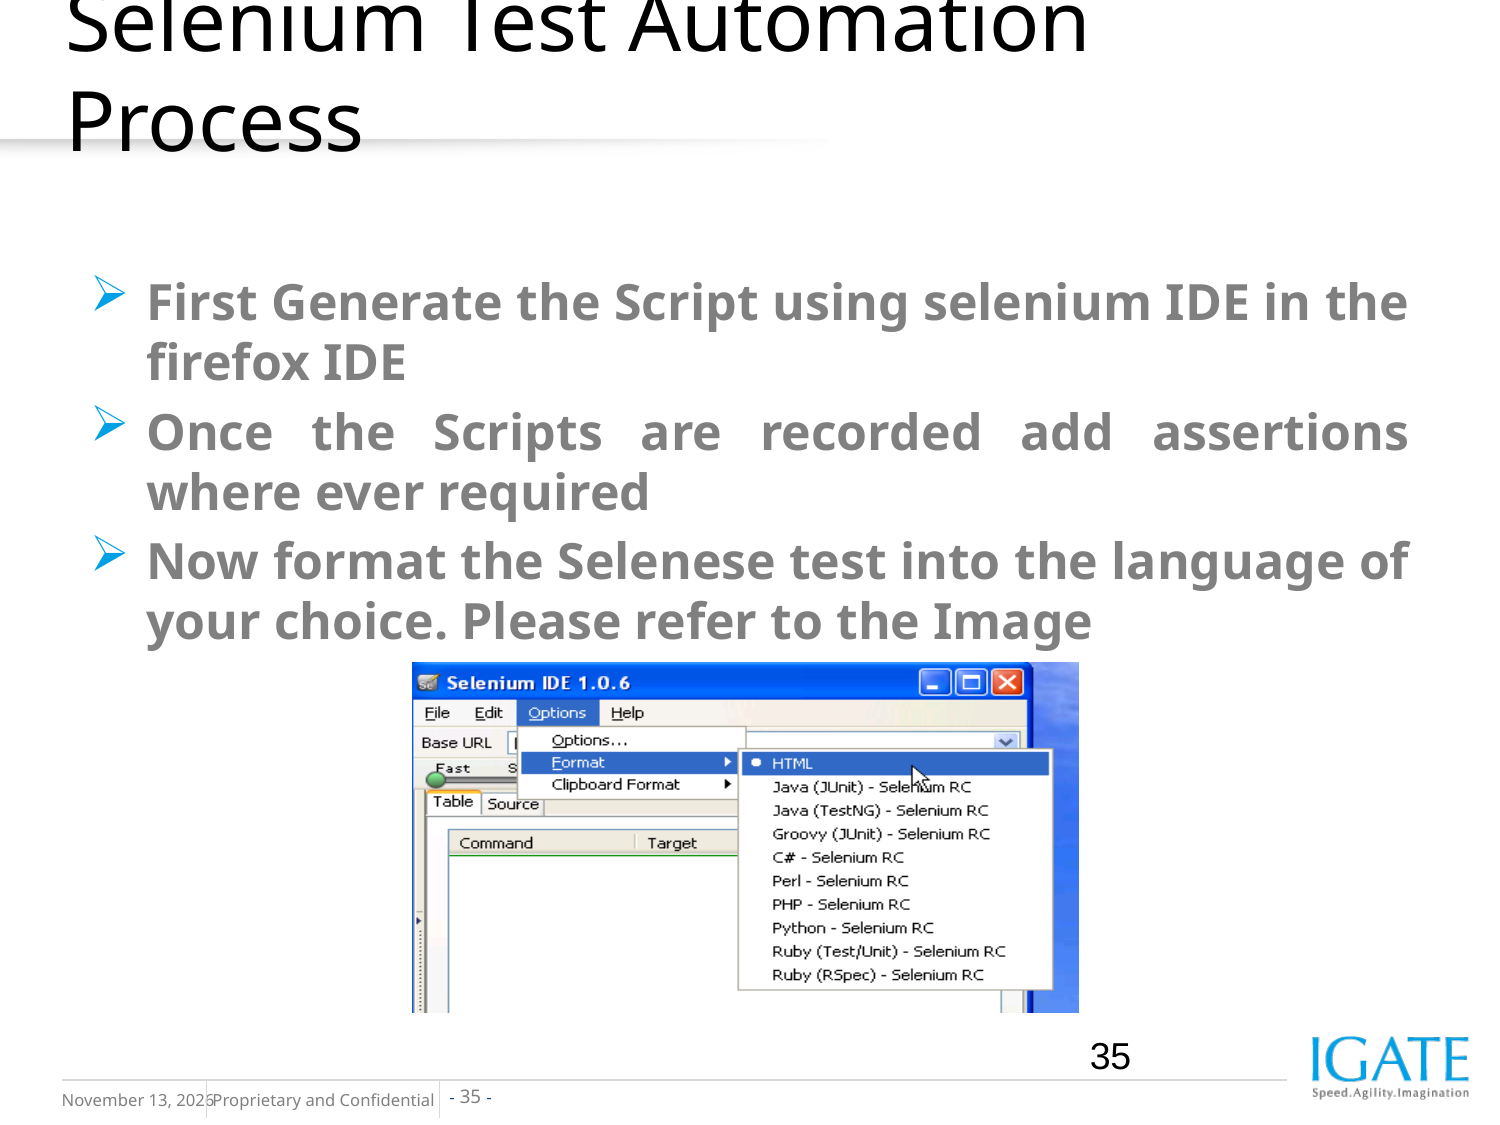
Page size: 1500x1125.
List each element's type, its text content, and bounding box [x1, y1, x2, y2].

list First Generate the Script using selenium IDE in the firefox IDE Once the Scripts are recorded add assertions where ever required Now format the Selenese test into the language of your choice. Please refer to the Image [75, 262, 1425, 663]
slide_number 35 [1074, 1024, 1425, 1103]
title Selenium Test Automation Process [50, 3, 1400, 134]
picture [412, 662, 1079, 1013]
picture [0, 112, 919, 174]
picture [1304, 1028, 1475, 1105]
